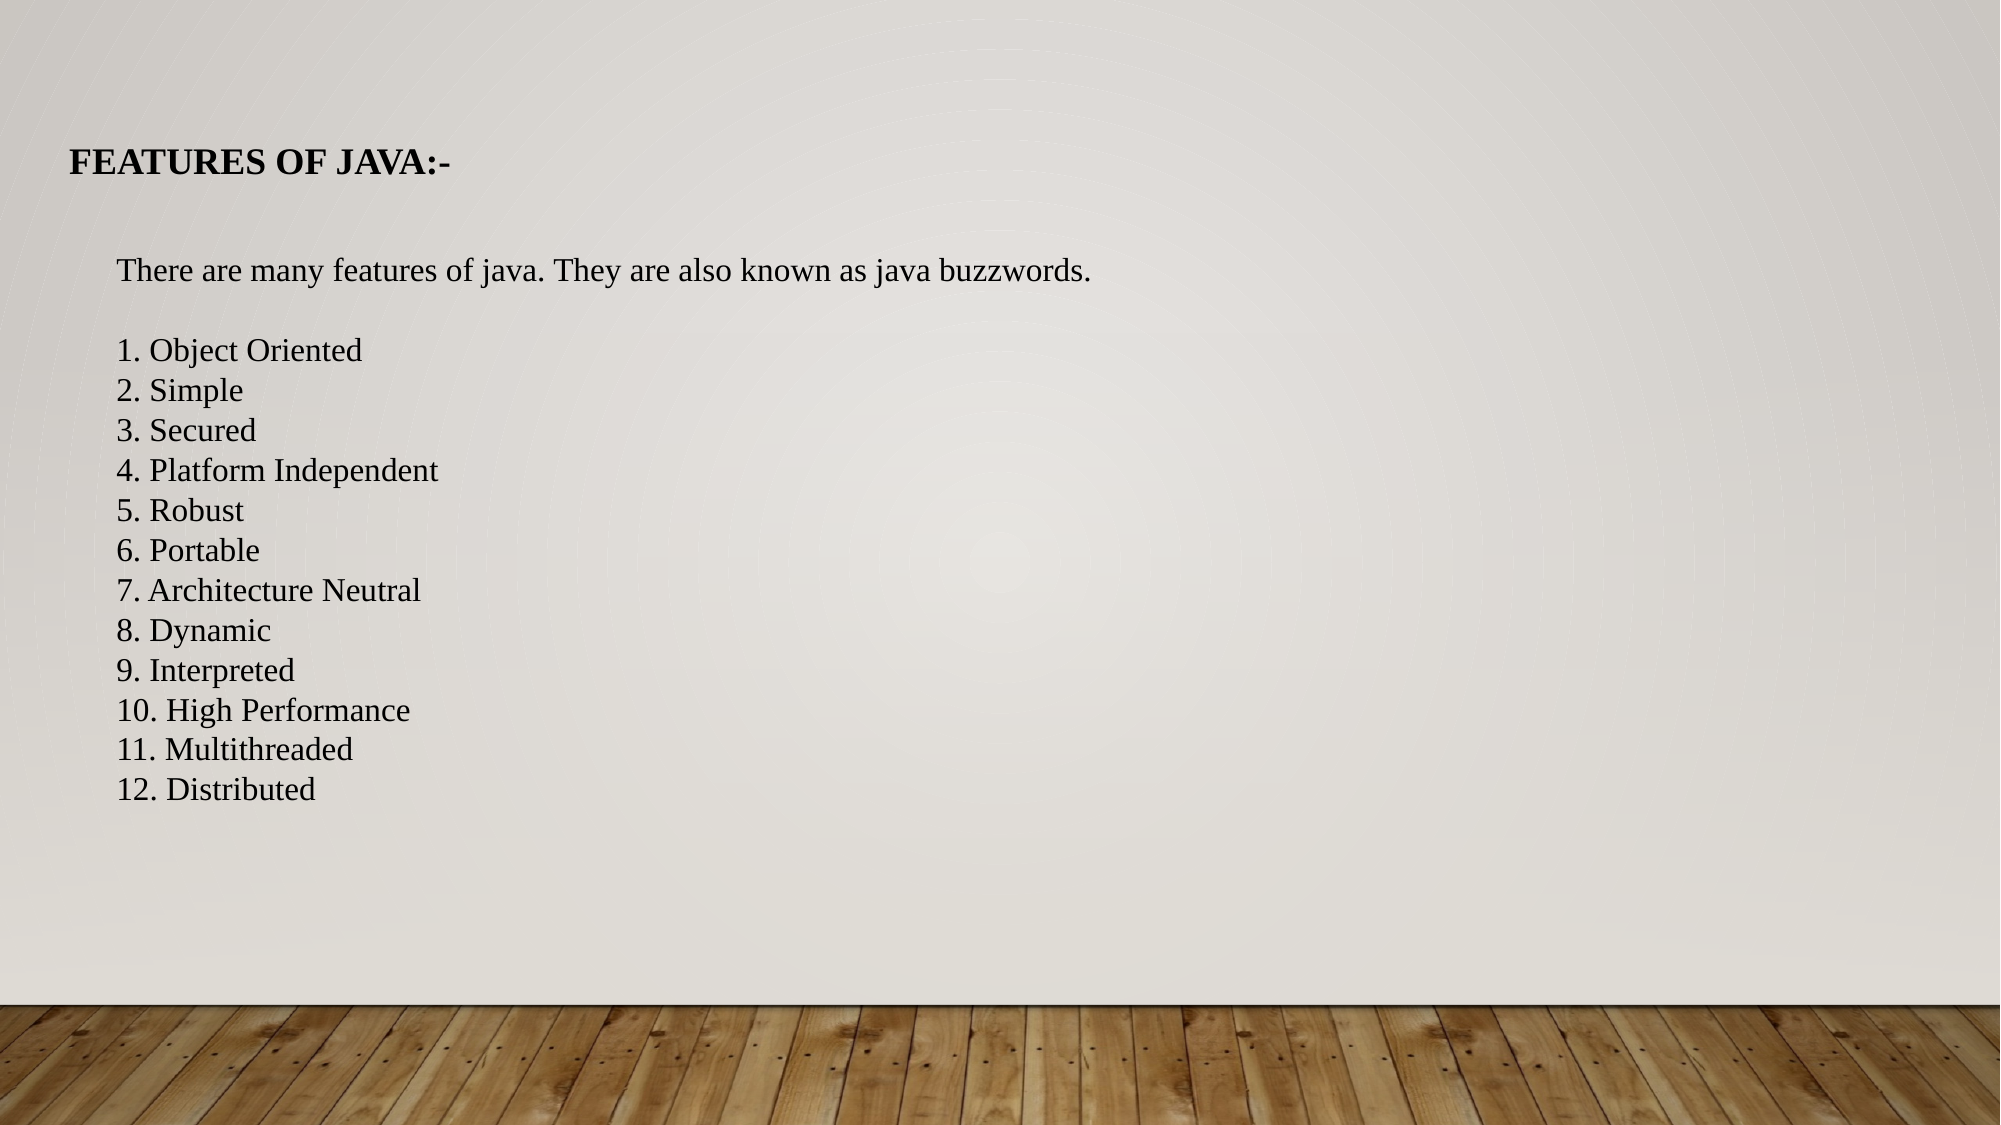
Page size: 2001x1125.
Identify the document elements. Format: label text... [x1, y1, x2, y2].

picture [0, 1005, 2000, 1125]
text_box FEATURES OF JAVA:- [54, 129, 846, 190]
text_box There are many features of java. They are also known as java buzzwords. 1. Object Oriented 2. Simple 3. Secured 4. Platform Independent 5. Robust 6. Portable 7. Architecture Neutral 8. Dynamic 9. Interpreted 10. High Performance 11. Multithreaded 12. Distributed [101, 241, 1434, 905]
